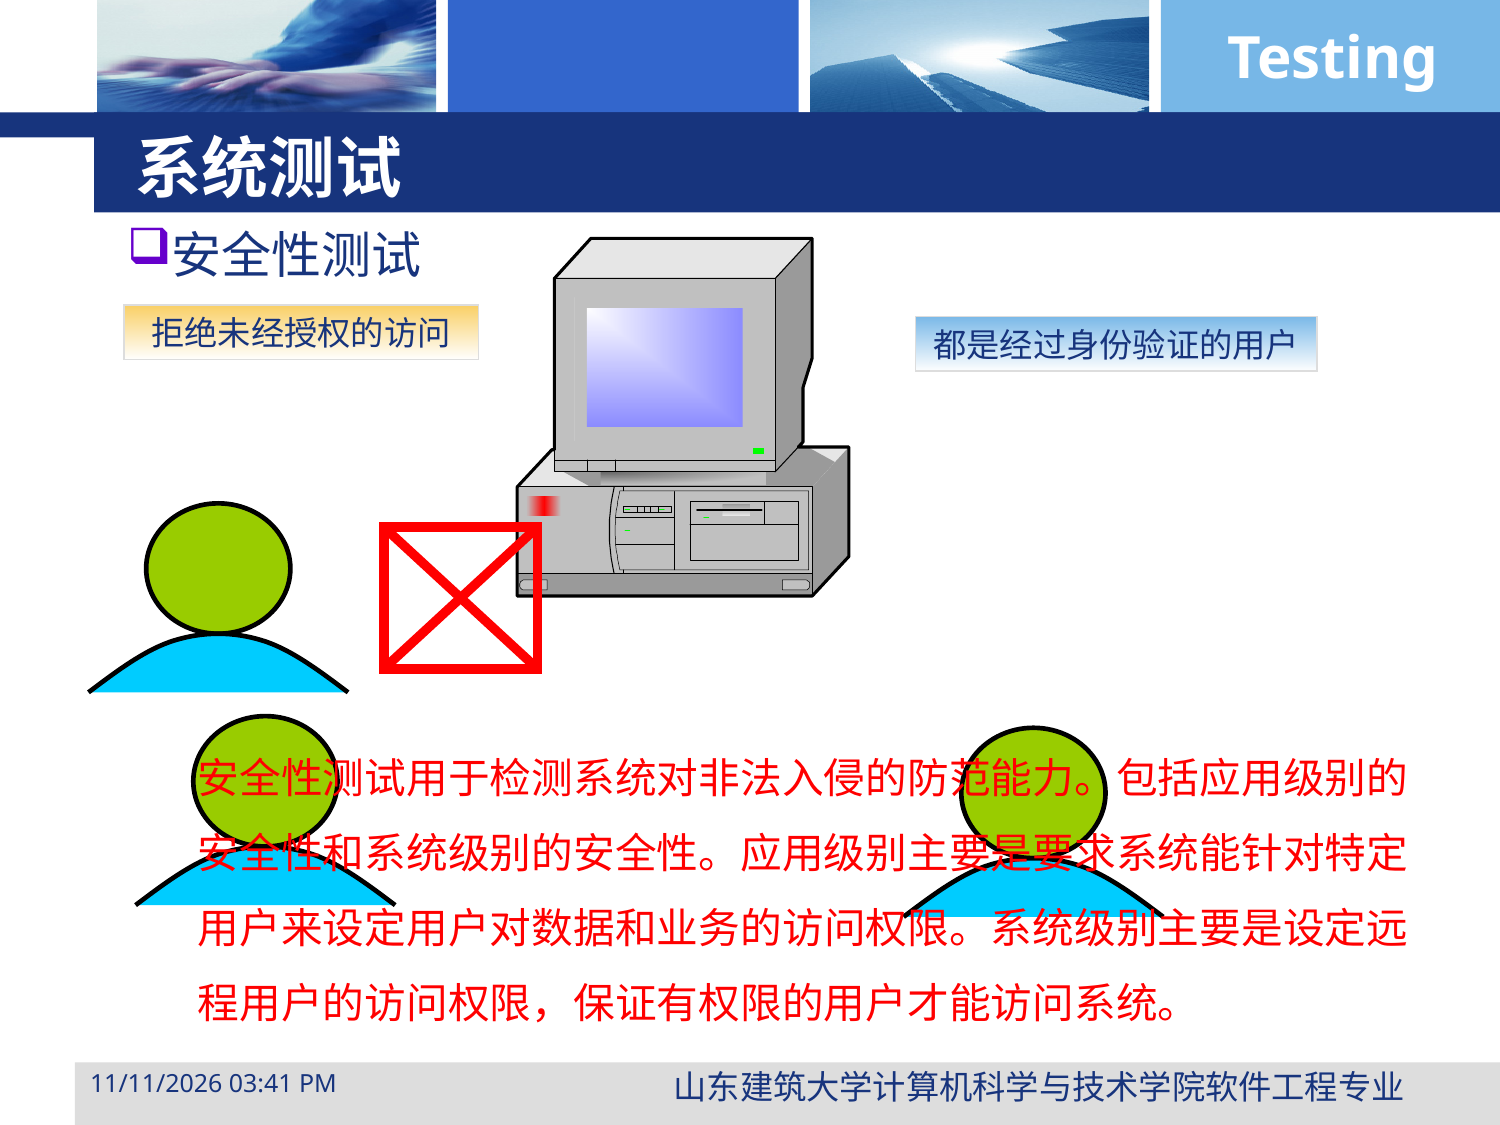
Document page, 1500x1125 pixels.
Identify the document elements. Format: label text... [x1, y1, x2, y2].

text_box 安全性测试用于检测系统对非法入侵的防范能力。包括应用级别的安全性和系统级别的安全性。应用级别主要是要求系统能针对特定用户来设定用户对数据和业务的访问权限。系统级别主要是设定远程用户的访问权限，保证有权限的用户才能访问系统。 [183, 719, 1424, 1035]
picture [97, 0, 437, 112]
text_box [135, 715, 396, 906]
text_box 拒绝未经授权的访问 [123, 304, 479, 360]
title 系统测试 [120, 120, 1400, 213]
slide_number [75, 1059, 526, 1113]
text_box 都是经过身份验证的用户 [915, 316, 1317, 372]
text_box 安全性测试 [112, 215, 573, 291]
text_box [88, 503, 349, 693]
footer 山东建筑大学计算机科学与技术学院软件工程专业 [608, 1058, 1471, 1106]
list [511, 232, 855, 603]
text_box [384, 527, 538, 669]
picture [810, 0, 1150, 112]
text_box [903, 727, 1164, 918]
